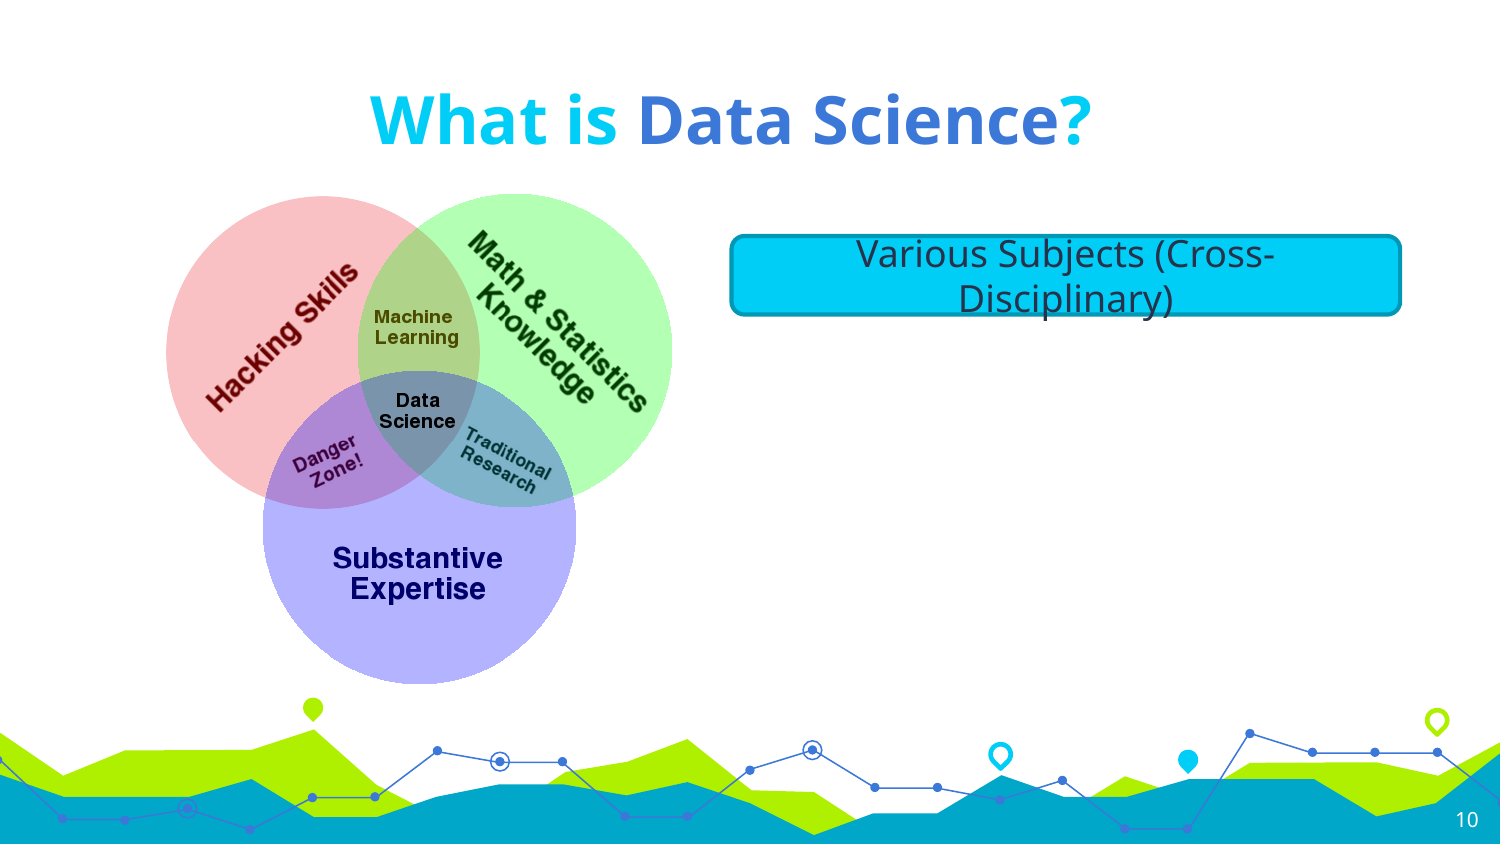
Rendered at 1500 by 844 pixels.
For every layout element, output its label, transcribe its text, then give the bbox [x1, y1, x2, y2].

slide_number 10 [1403, 791, 1494, 844]
text_box Various Subjects (Cross-Disciplinary) [729, 233, 1403, 317]
text_box What is Data Science? [157, 37, 1306, 173]
picture [155, 191, 680, 693]
